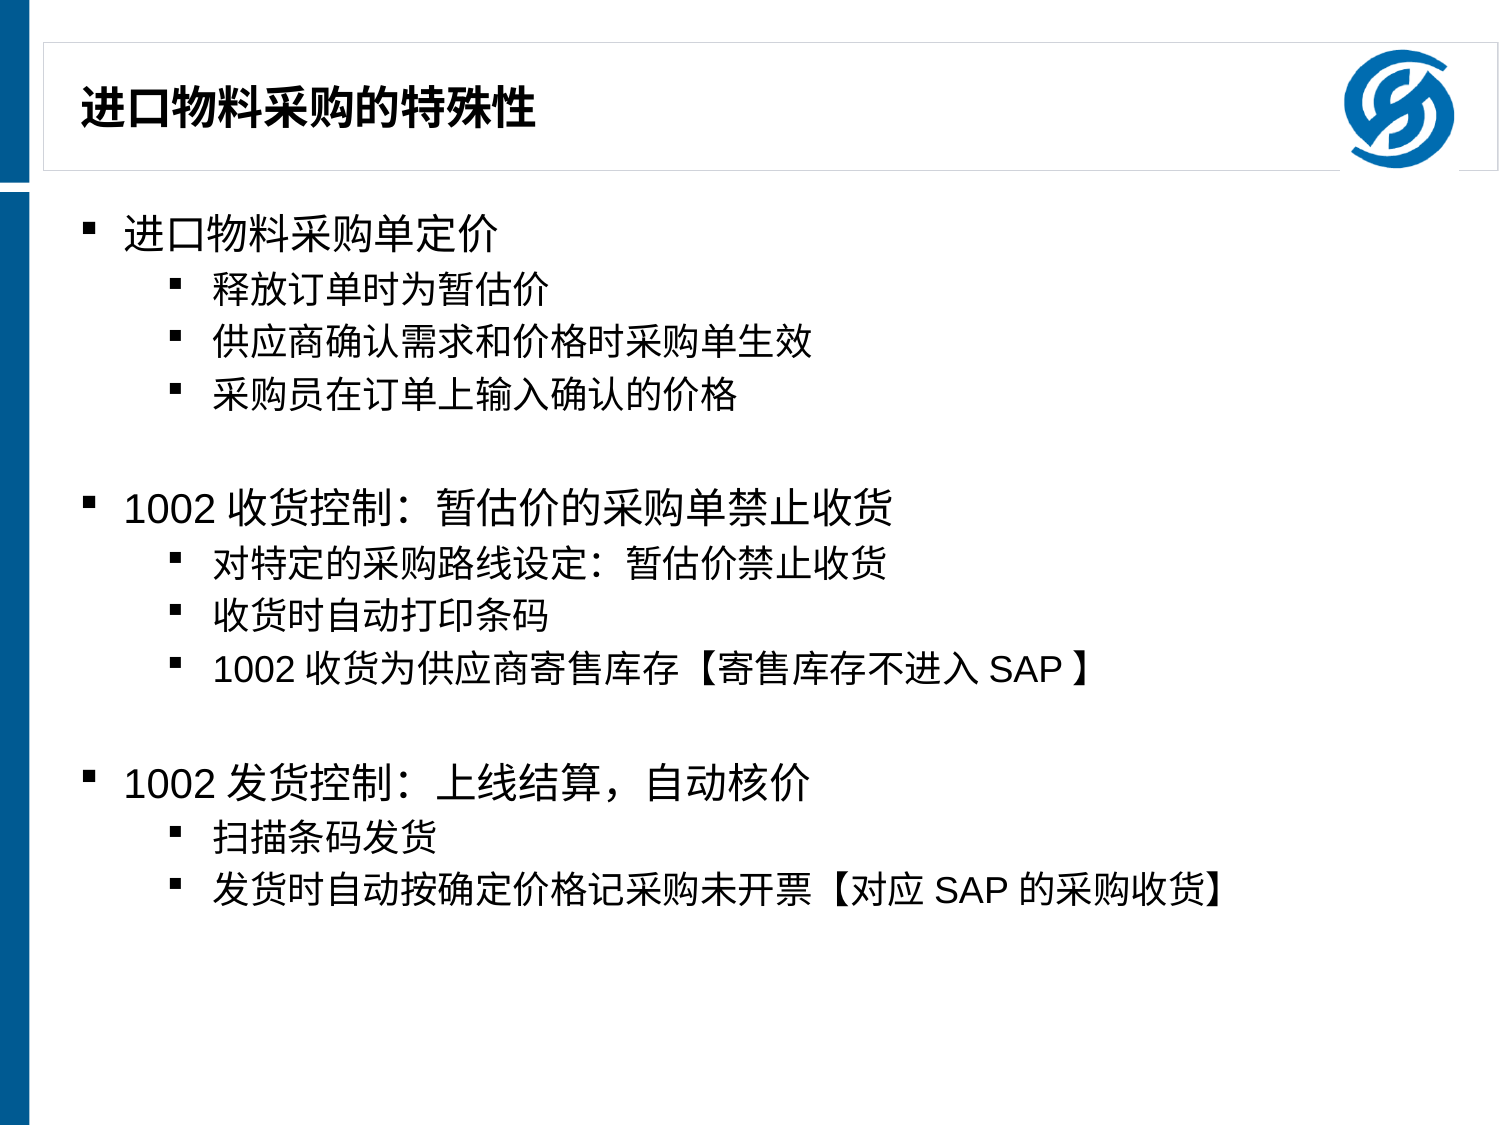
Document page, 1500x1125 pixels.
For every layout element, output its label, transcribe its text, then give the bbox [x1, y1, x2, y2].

title 进口物料采购的特殊性 [65, 46, 1011, 166]
picture [1340, 47, 1459, 171]
list 进口物料采购单定价 释放订单时为暂估价 供应商确认需求和价格时采购单生效 采购员在订单上输入确认的价格 1002收货控制：暂估价的采购单禁止收货 对特定的采购路线设定：暂估价禁止收货 收货时自动打印条码 1002收货为供应商寄售库存【寄售库存不进入SAP】 1002发货控制：上线结算，自动核价 扫描条码发货 发货时自动按确定价格记采购未开票【对应SAP的采购收货】 [64, 207, 1460, 1059]
